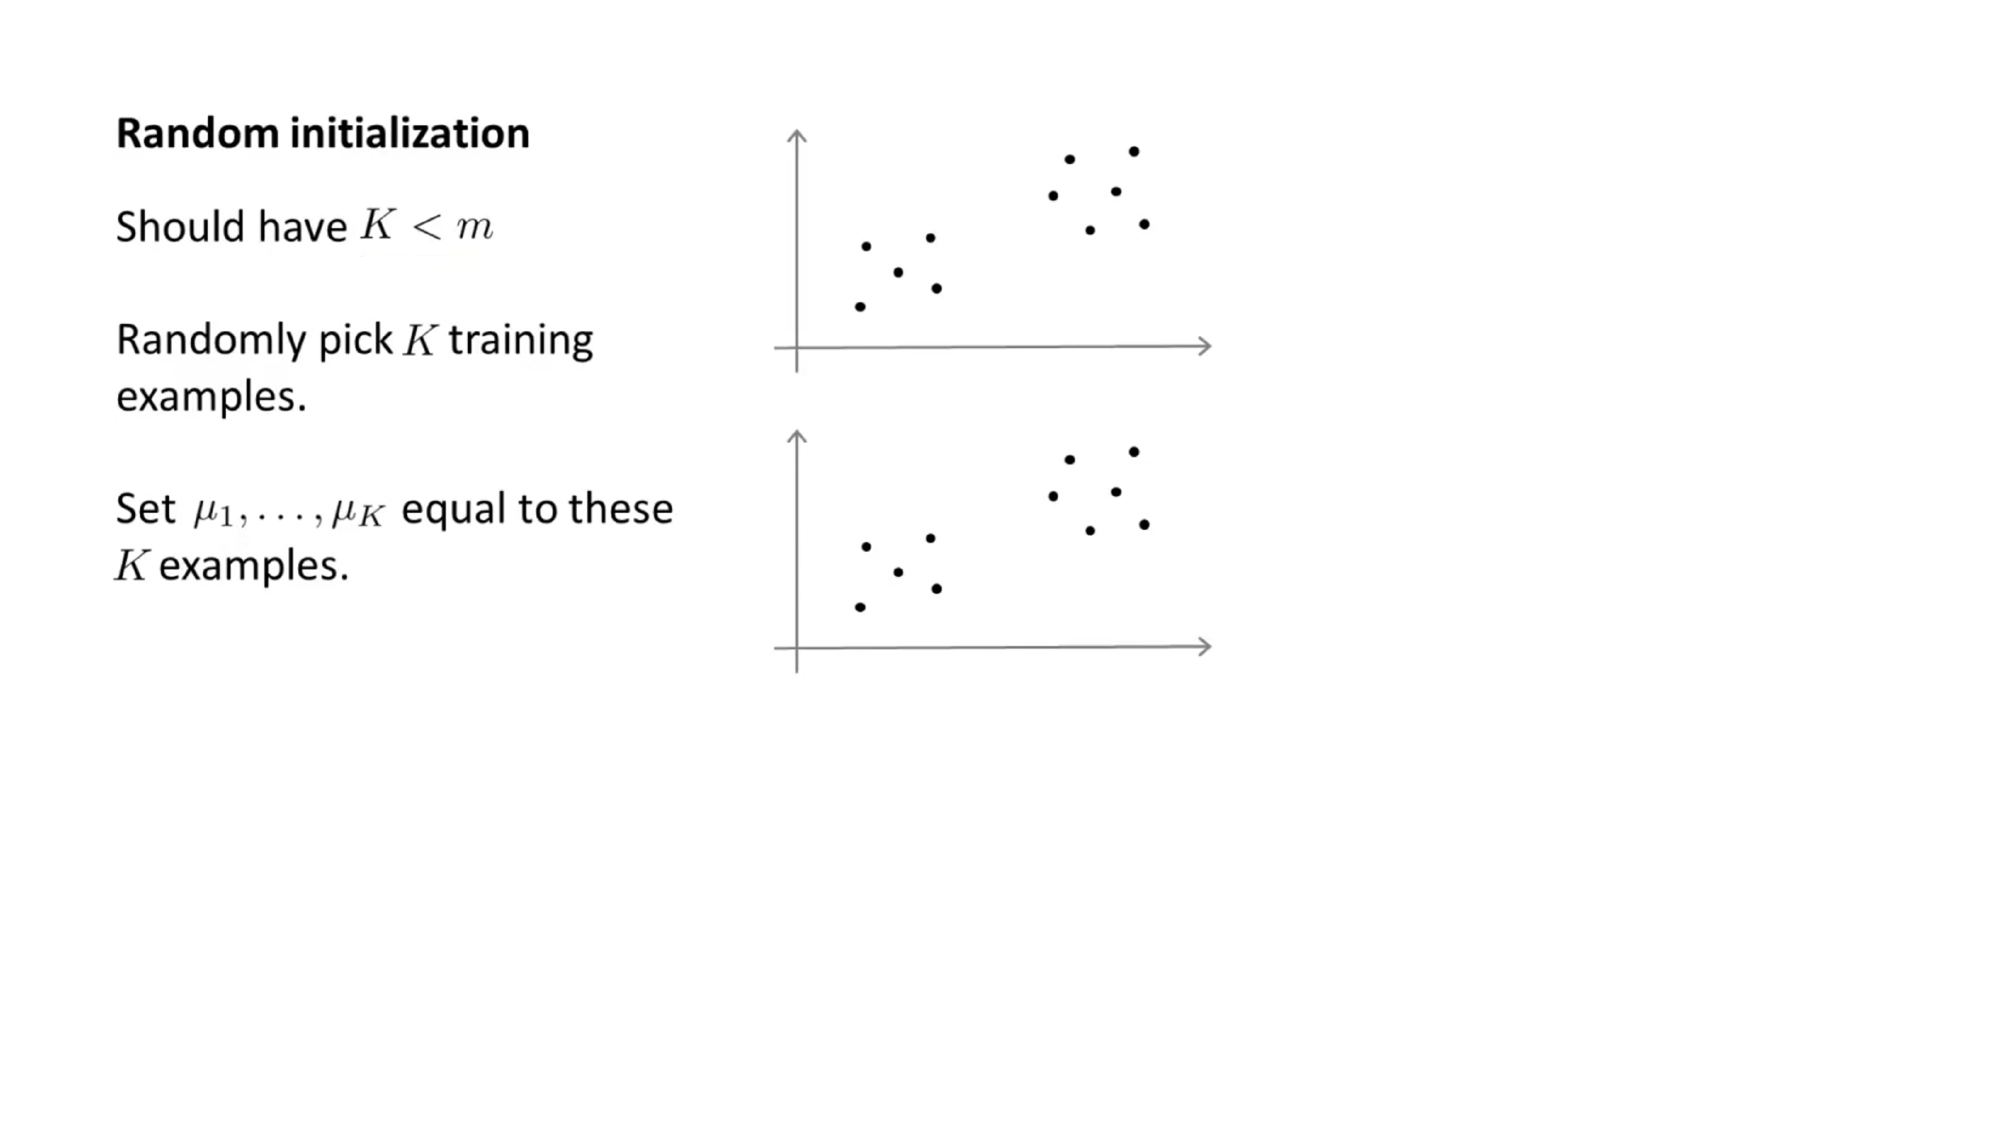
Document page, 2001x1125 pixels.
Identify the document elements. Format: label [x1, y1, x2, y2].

picture [95, 68, 1375, 701]
